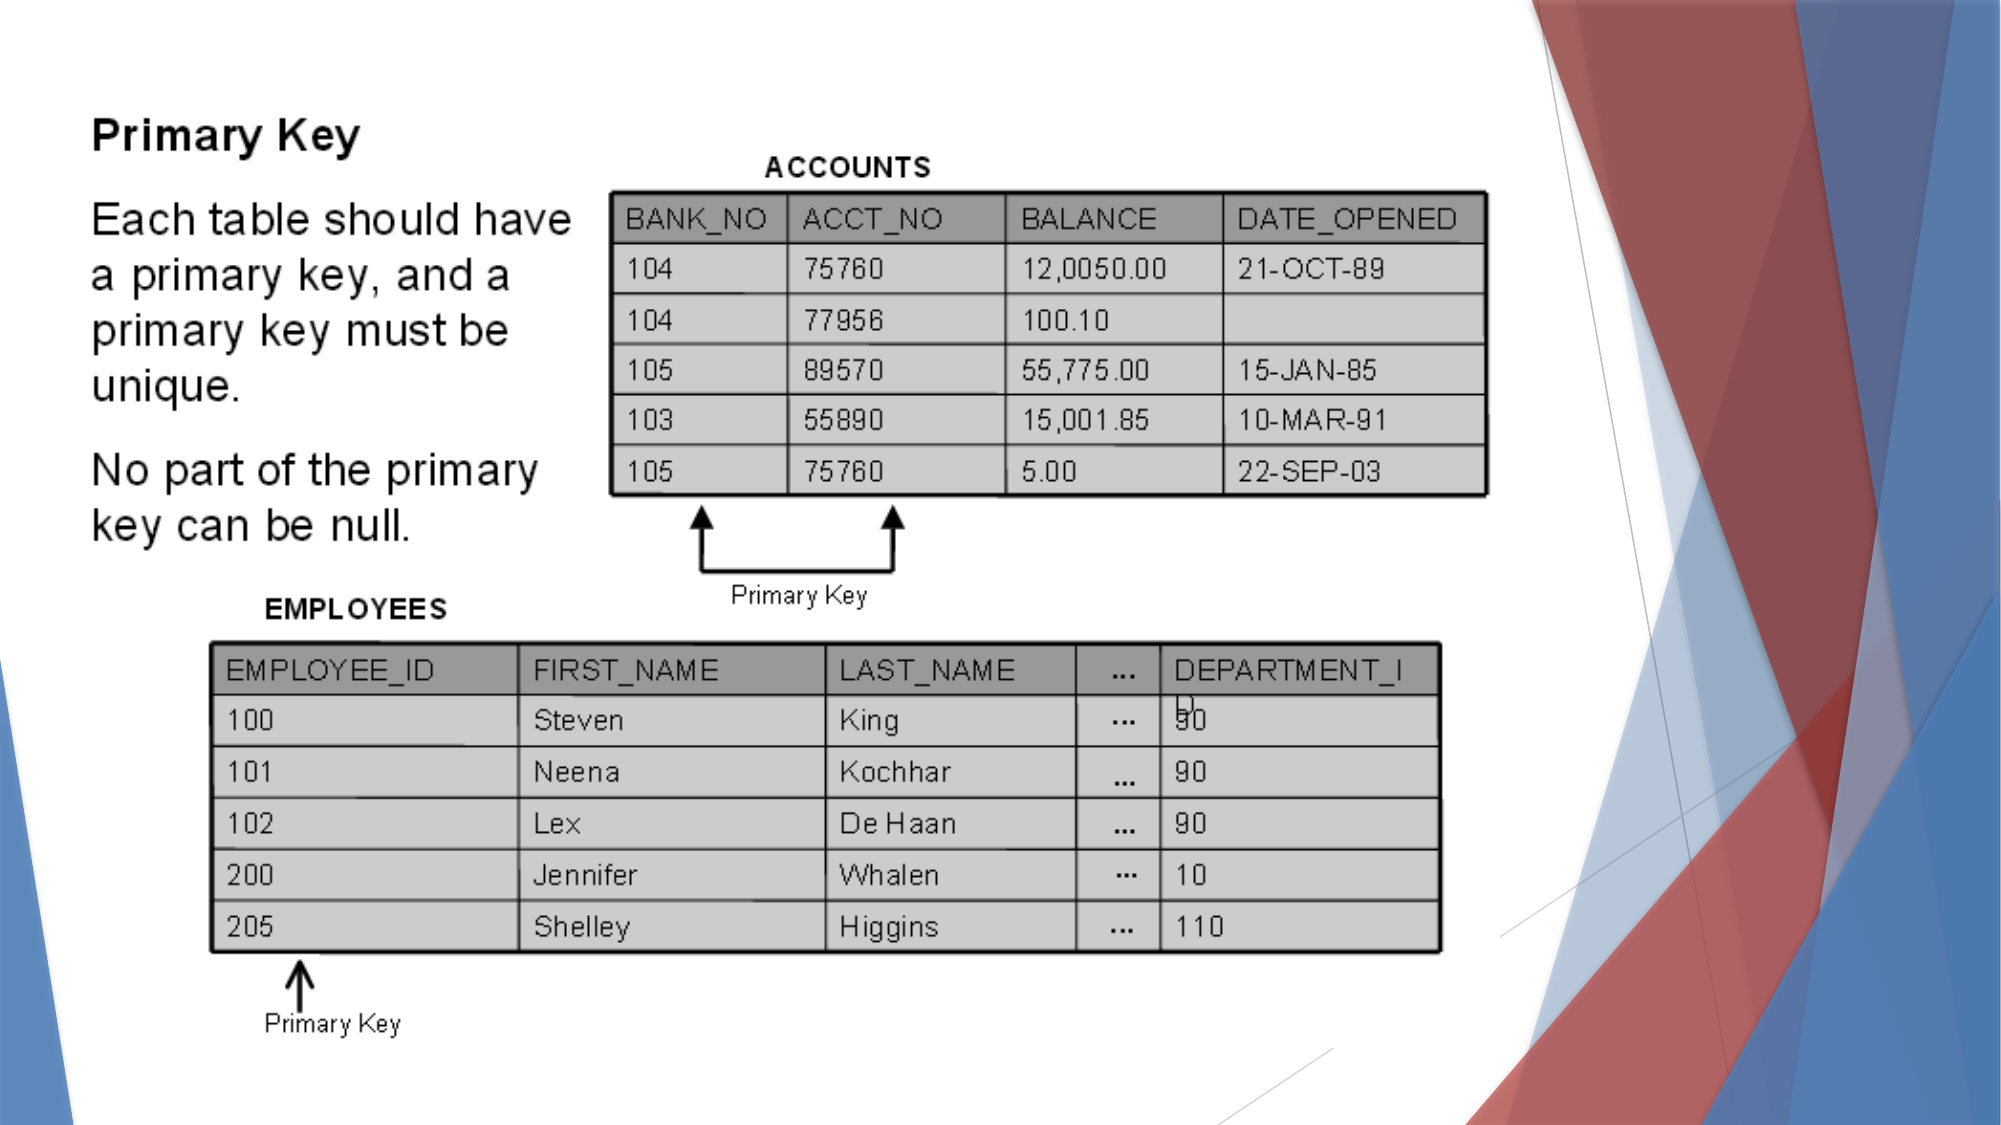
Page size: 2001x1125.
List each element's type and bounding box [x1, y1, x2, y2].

picture [86, 110, 1501, 1049]
